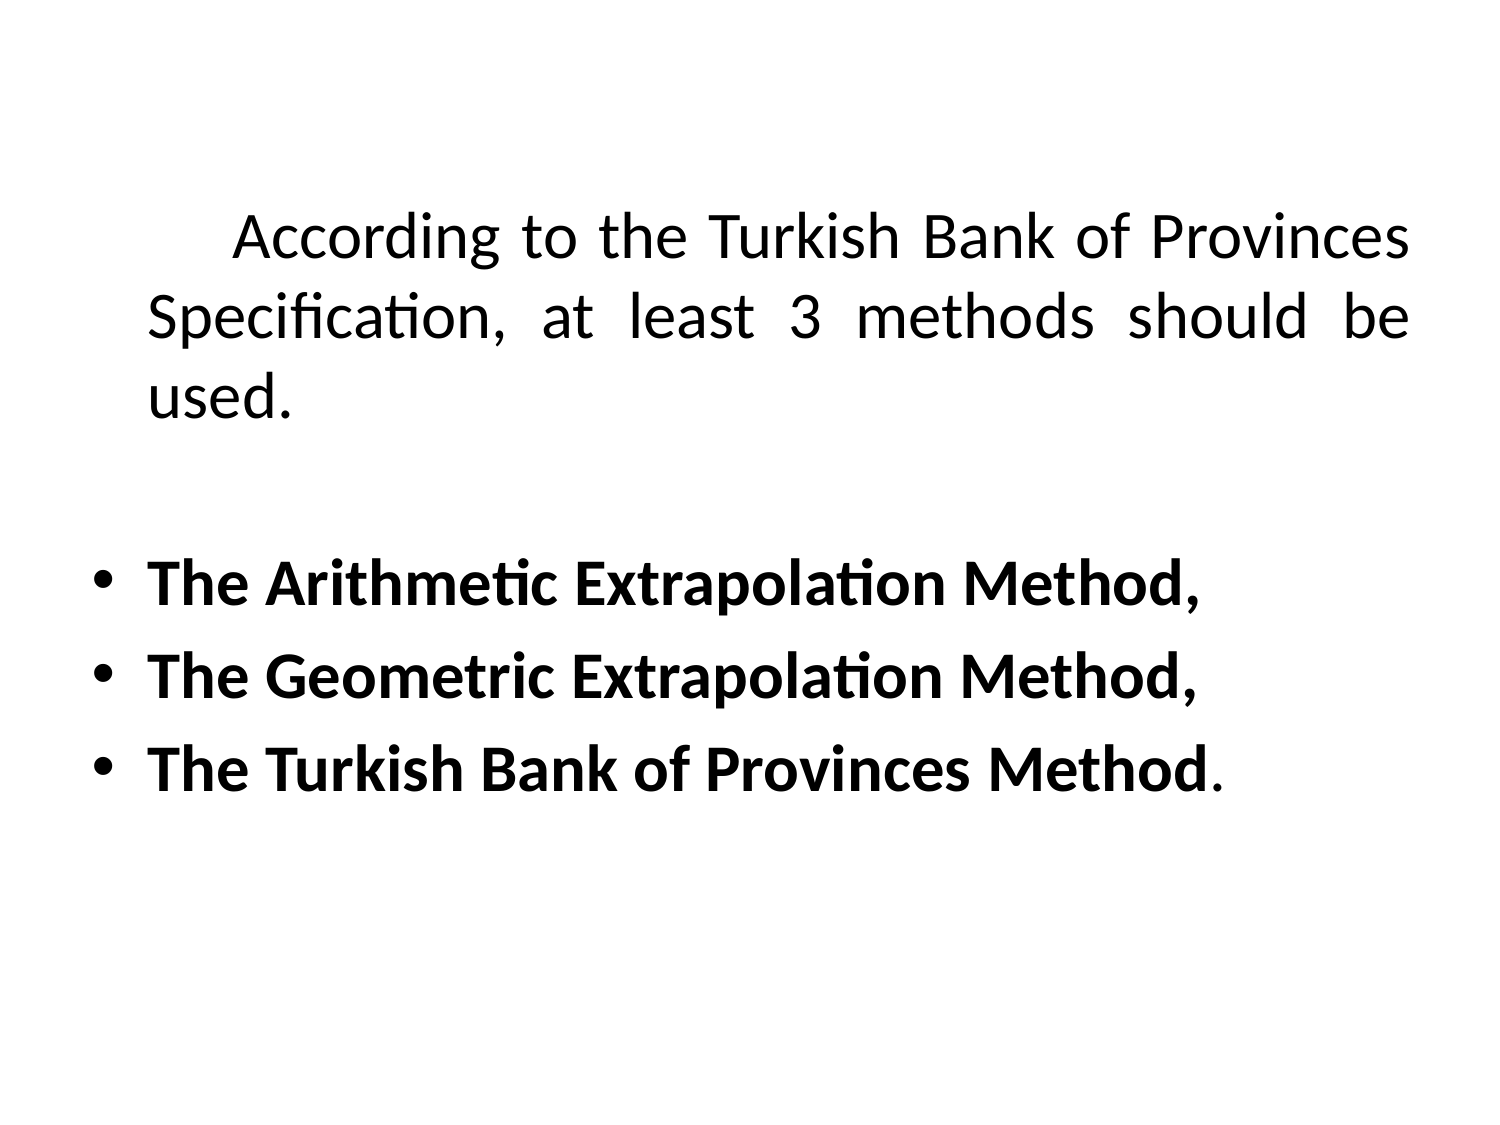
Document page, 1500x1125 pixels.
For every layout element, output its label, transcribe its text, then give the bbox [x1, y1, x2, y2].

list According to the Turkish Bank of Provinces Specification, at least 3 methods should be used. The Arithmetic Extrapolation Method, The Geometric Extrapolation Method, The Turkish Bank of Provinces Method. [76, 184, 1427, 927]
